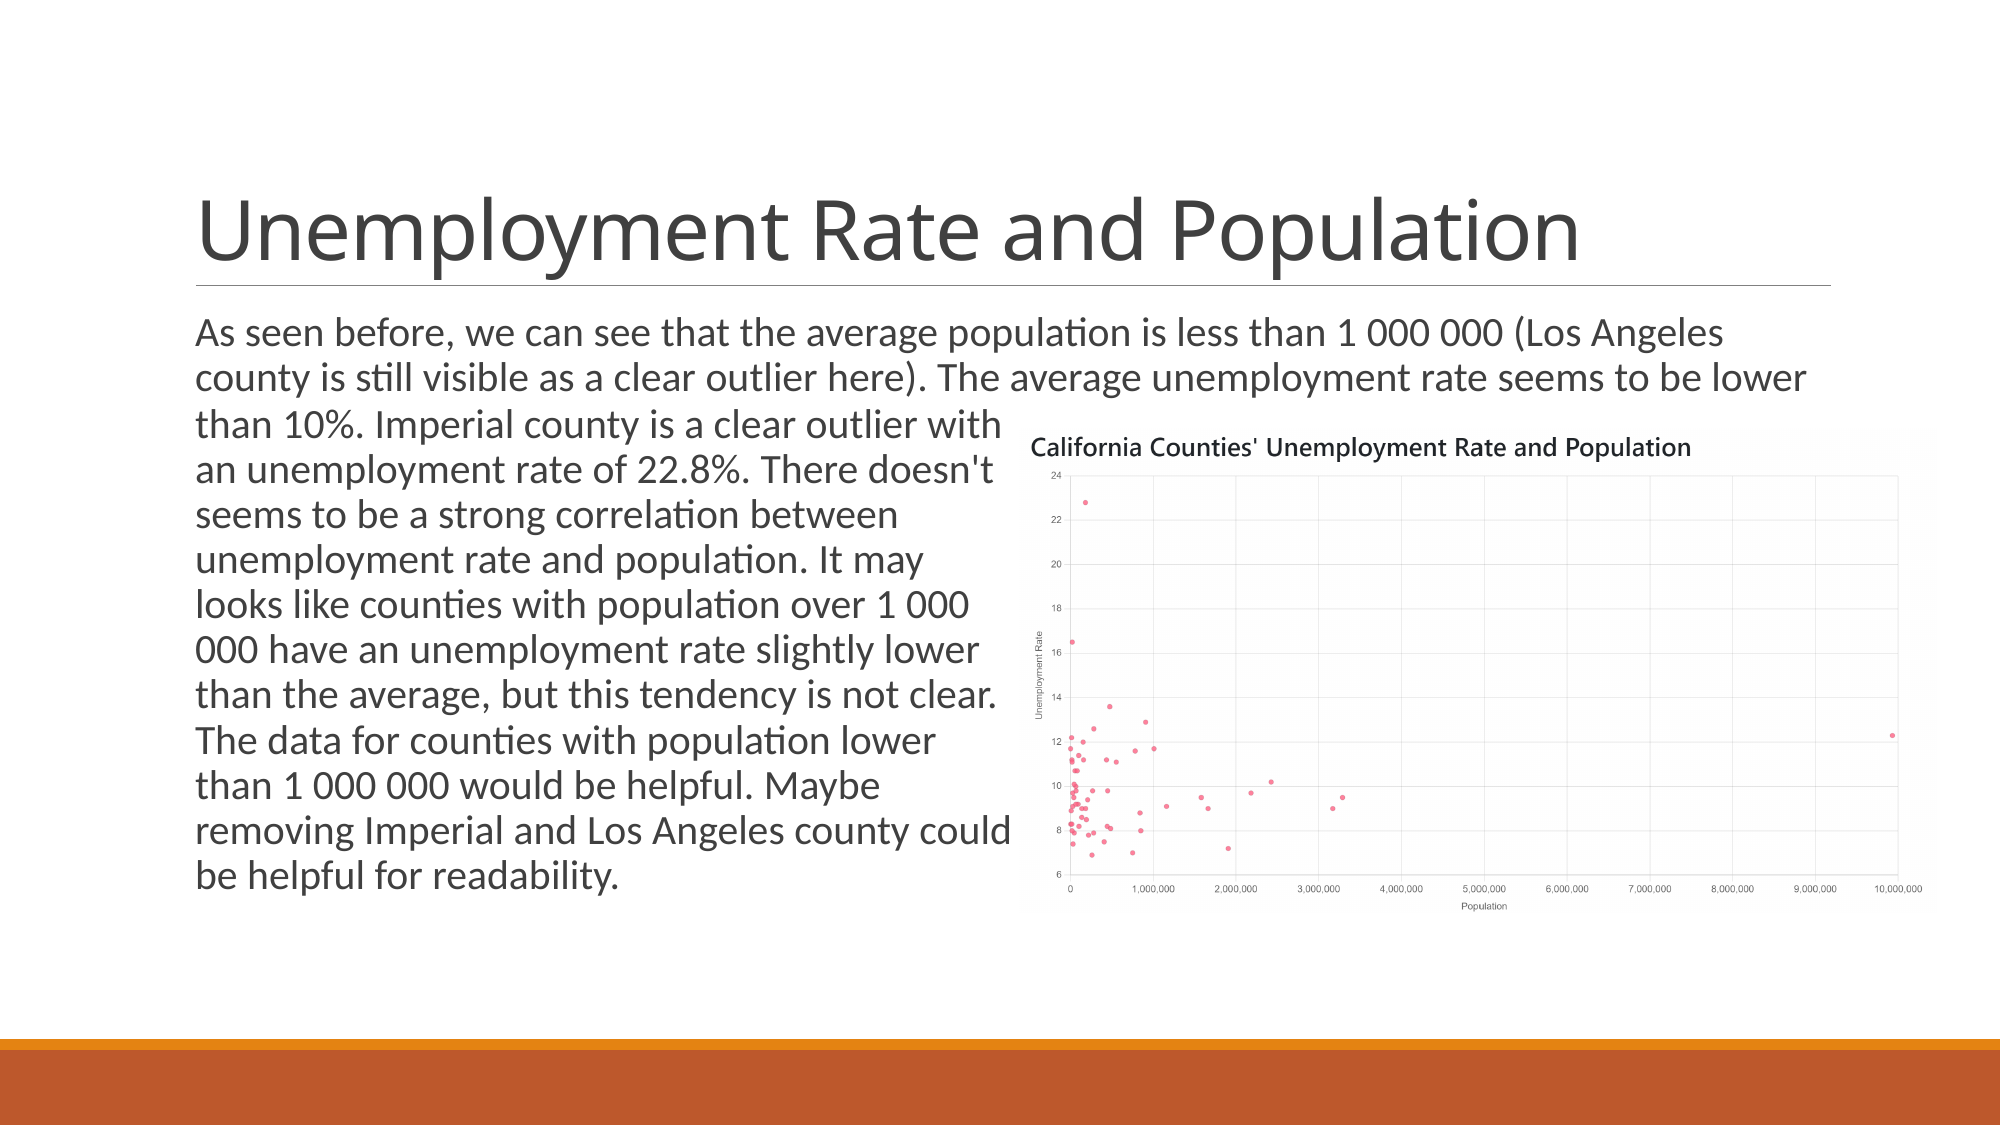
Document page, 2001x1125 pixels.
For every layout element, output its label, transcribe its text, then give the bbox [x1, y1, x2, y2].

title Unemployment Rate and Population [180, 47, 1830, 285]
text_box than 10%. Imperial county is a clear outlier with an unemployment rate of 22.8%. There doesn't seems to be a strong correlation between unemployment rate and population. It may looks like counties with population over 1 000 000 have an unemployment rate slightly lower than the average, but this tendency is not clear. The data for counties with population lower than 1 000 000 would be helpful. Maybe removing Imperial and Los Angeles county could be helpful for readability. [180, 395, 1020, 946]
picture [1018, 428, 1938, 913]
list As seen before, we can see that the average population is less than 1 000 000 (Los Angeles county is still visible as a clear outlier here). The average unemployment rate seems to be lower [180, 302, 1830, 417]
